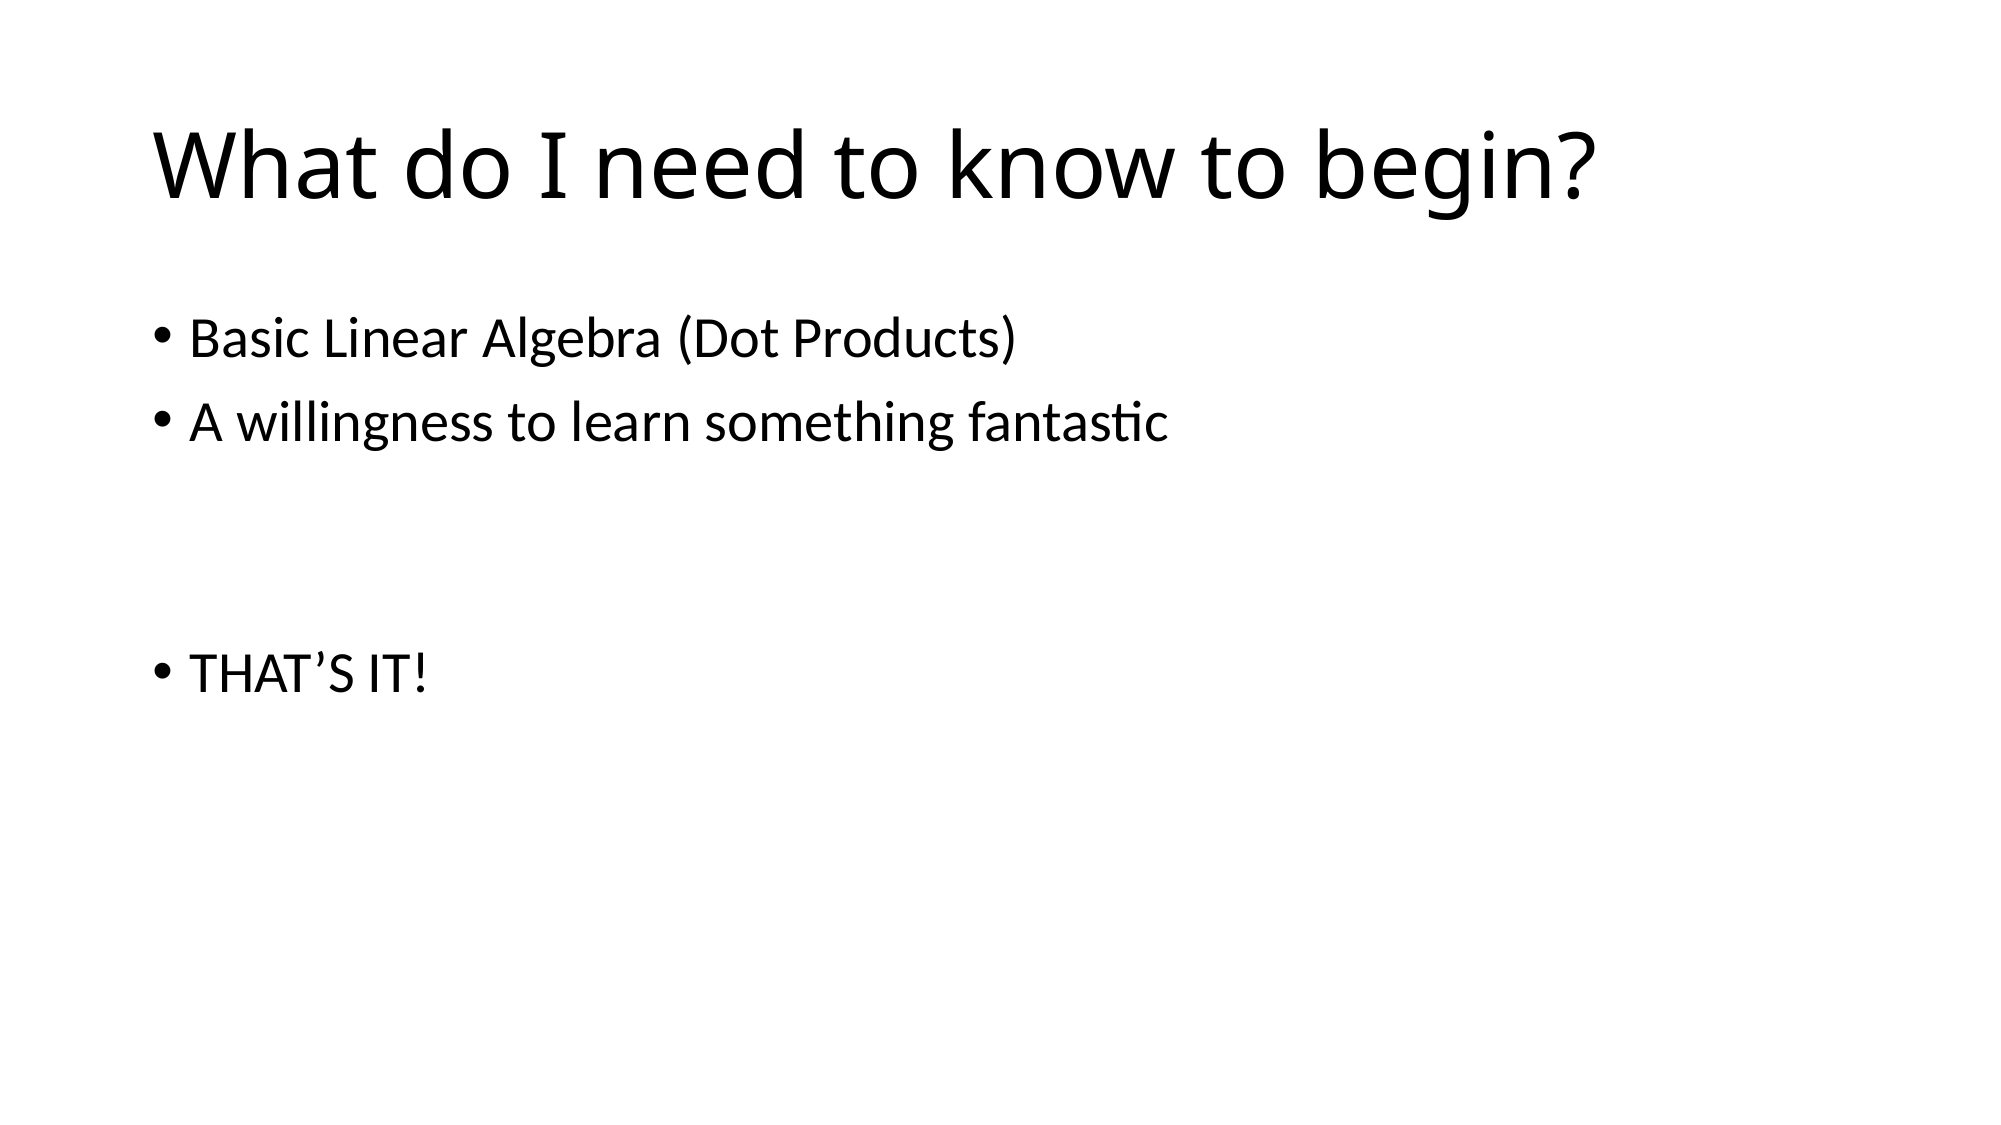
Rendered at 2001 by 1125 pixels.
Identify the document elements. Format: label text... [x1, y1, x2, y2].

list Basic Linear Algebra (Dot Products) A willingness to learn something fantastic THAT’S IT! [137, 299, 1863, 1014]
title What do I need to know to begin? [137, 59, 1863, 278]
